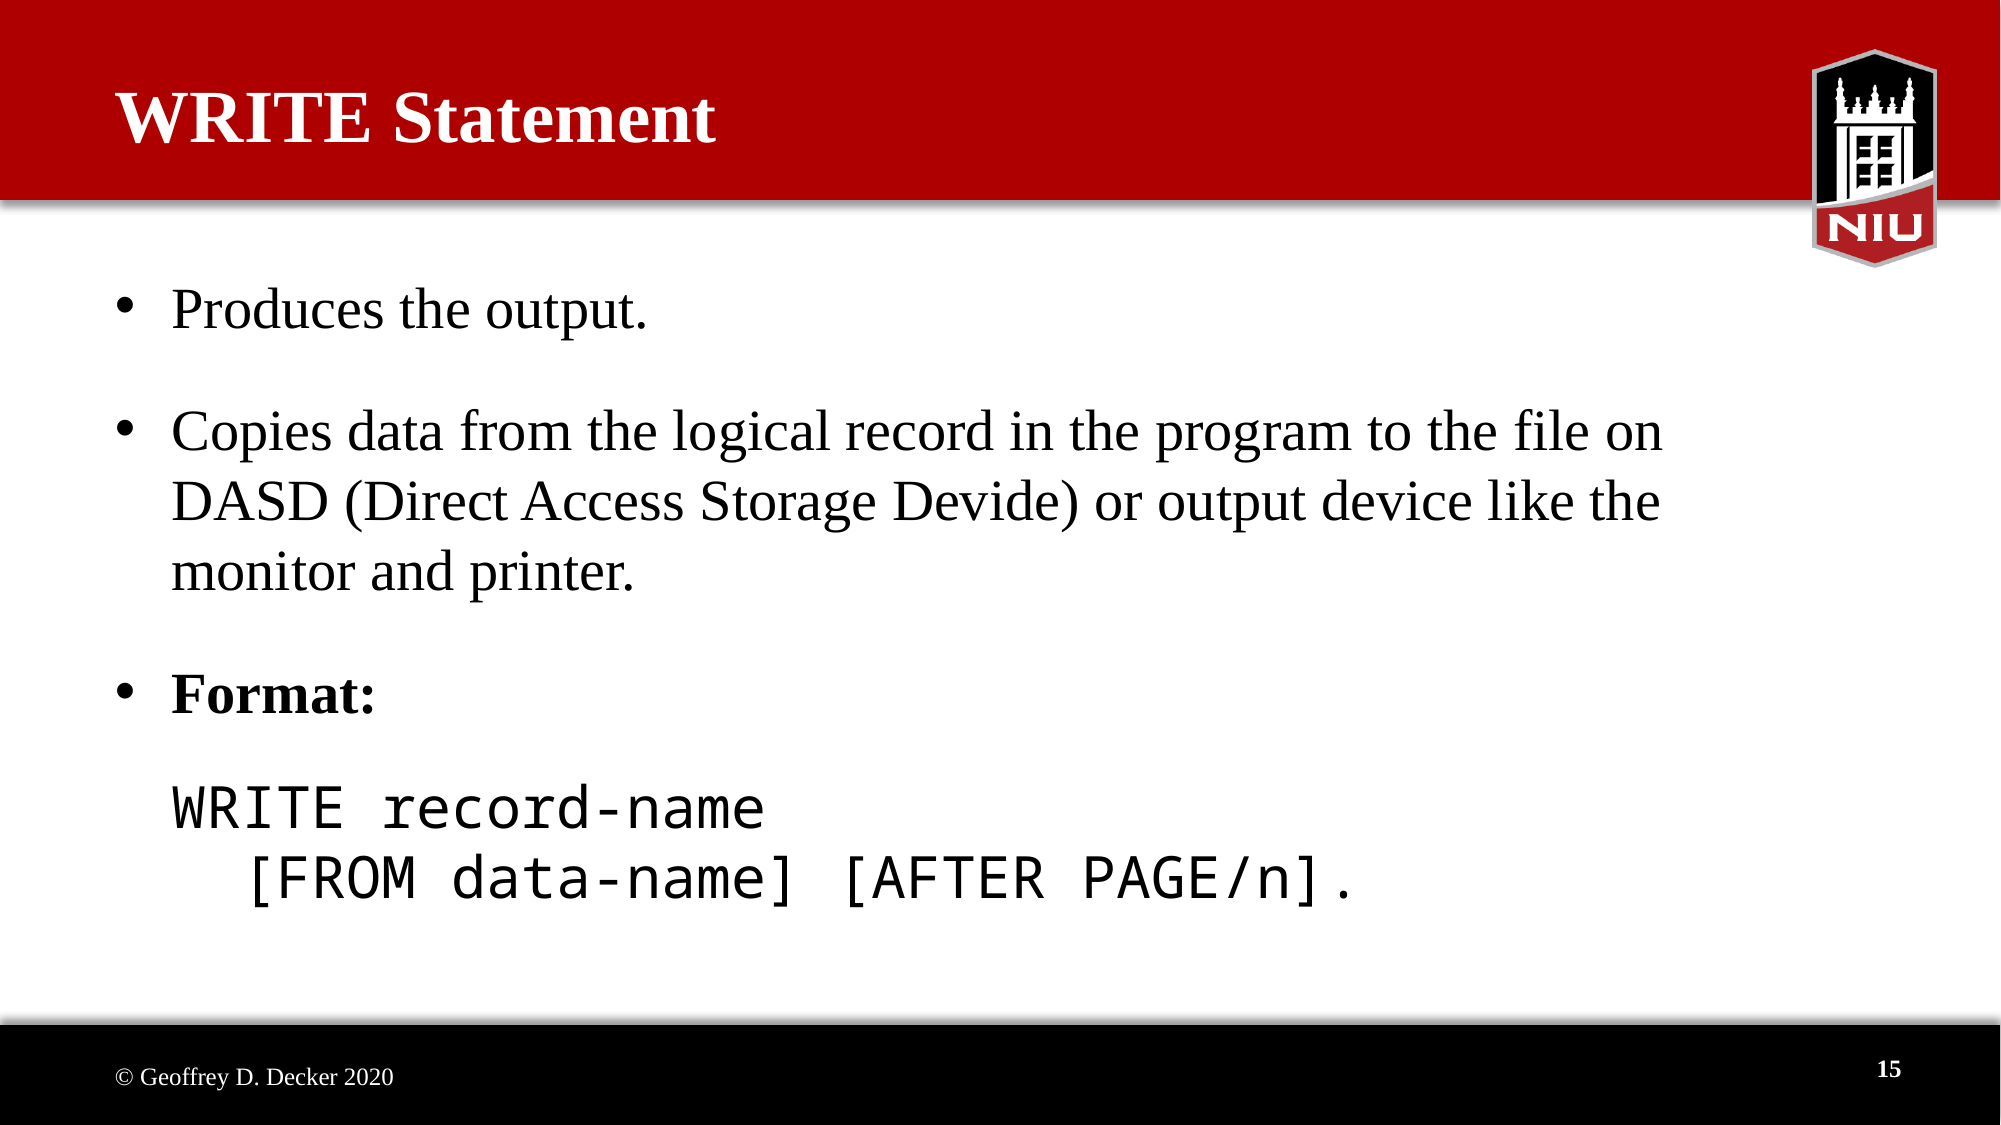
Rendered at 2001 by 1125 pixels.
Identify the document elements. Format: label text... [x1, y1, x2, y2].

slide_number 15 [1616, 1037, 1917, 1098]
footer © Geoffrey D. Decker 2020 [99, 1045, 734, 1105]
title WRITE Statement [99, 24, 1750, 200]
picture [1812, 49, 1937, 268]
list Produces the output. Copies data from the logical record in the program to the file on DASD (Direct Access Storage Devide) or output device like the monitor and printer. Format: WRITE record-name [FROM data-name] [AFTER PAGE/n]. [99, 262, 1775, 938]
